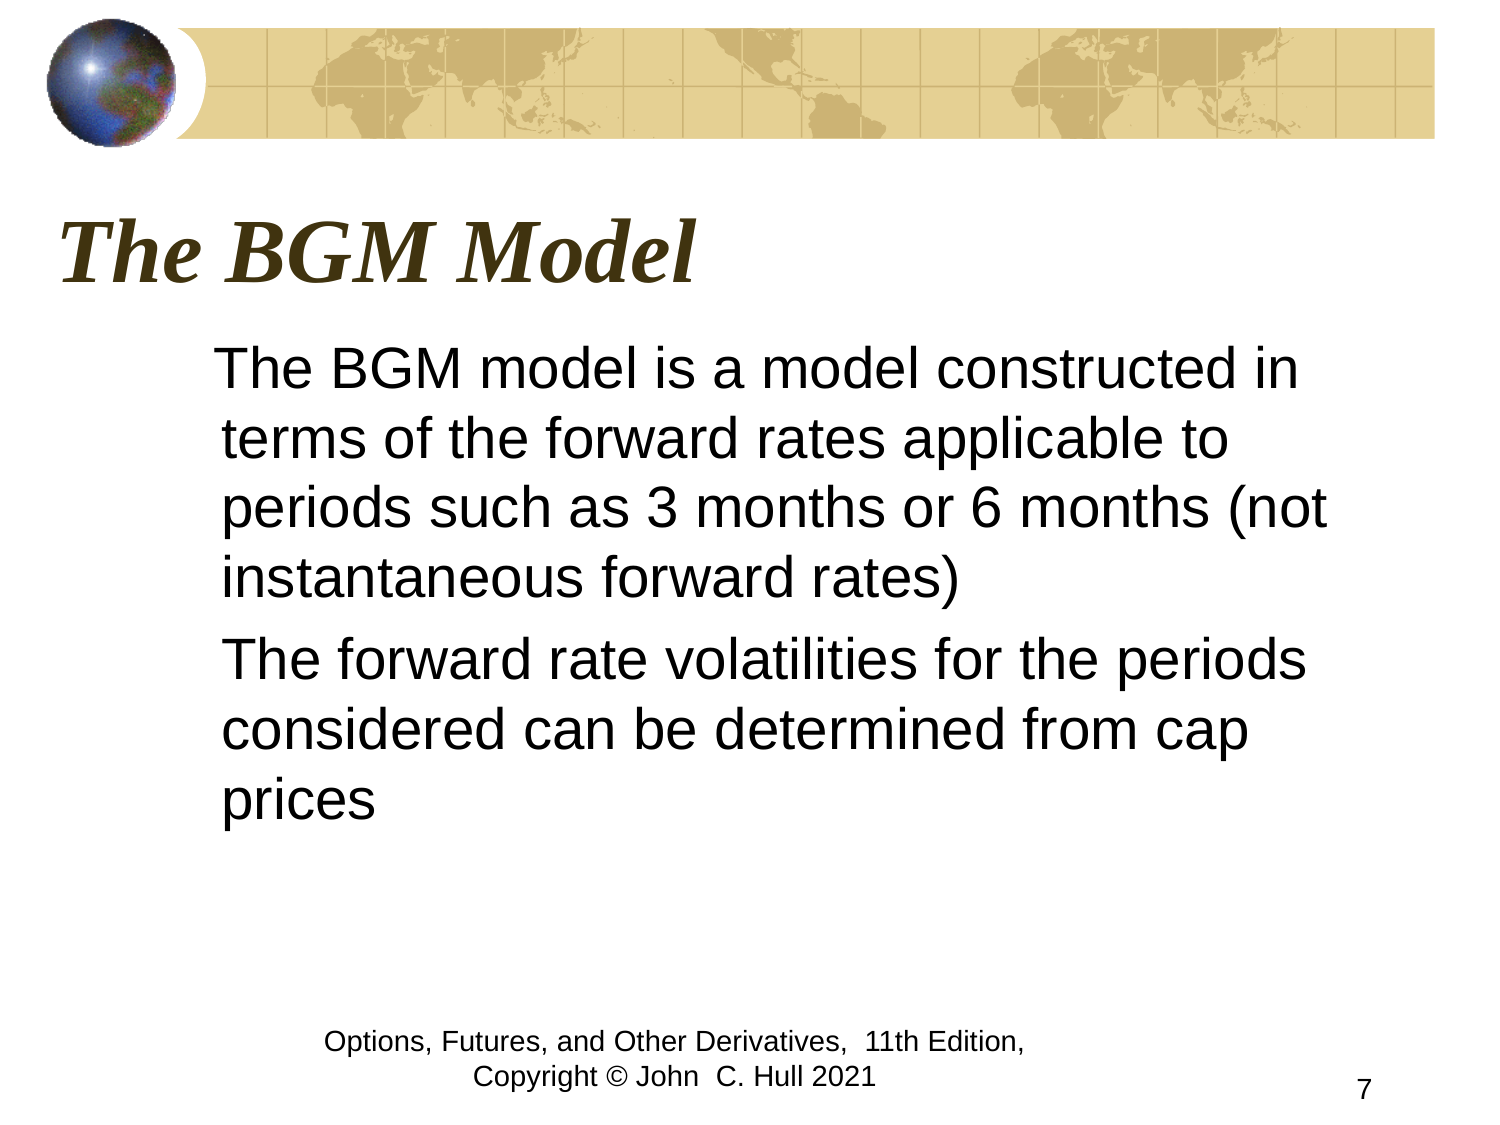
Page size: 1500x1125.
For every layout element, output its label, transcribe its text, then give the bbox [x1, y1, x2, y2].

slide_number 7 [1074, 1037, 1388, 1113]
title The BGM Model [40, 152, 1316, 341]
picture [42, 14, 190, 151]
list The BGM model is a model constructed in terms of the forward rates applicable to periods such as 3 months or 6 months (not instantaneous forward rates) The forward rate volatilities for the periods considered can be determined from cap prices [150, 322, 1425, 1006]
footer Options, Futures, and Other Derivatives, 11th Edition, Copyright © John C. Hull 2021 [262, 1024, 1088, 1101]
